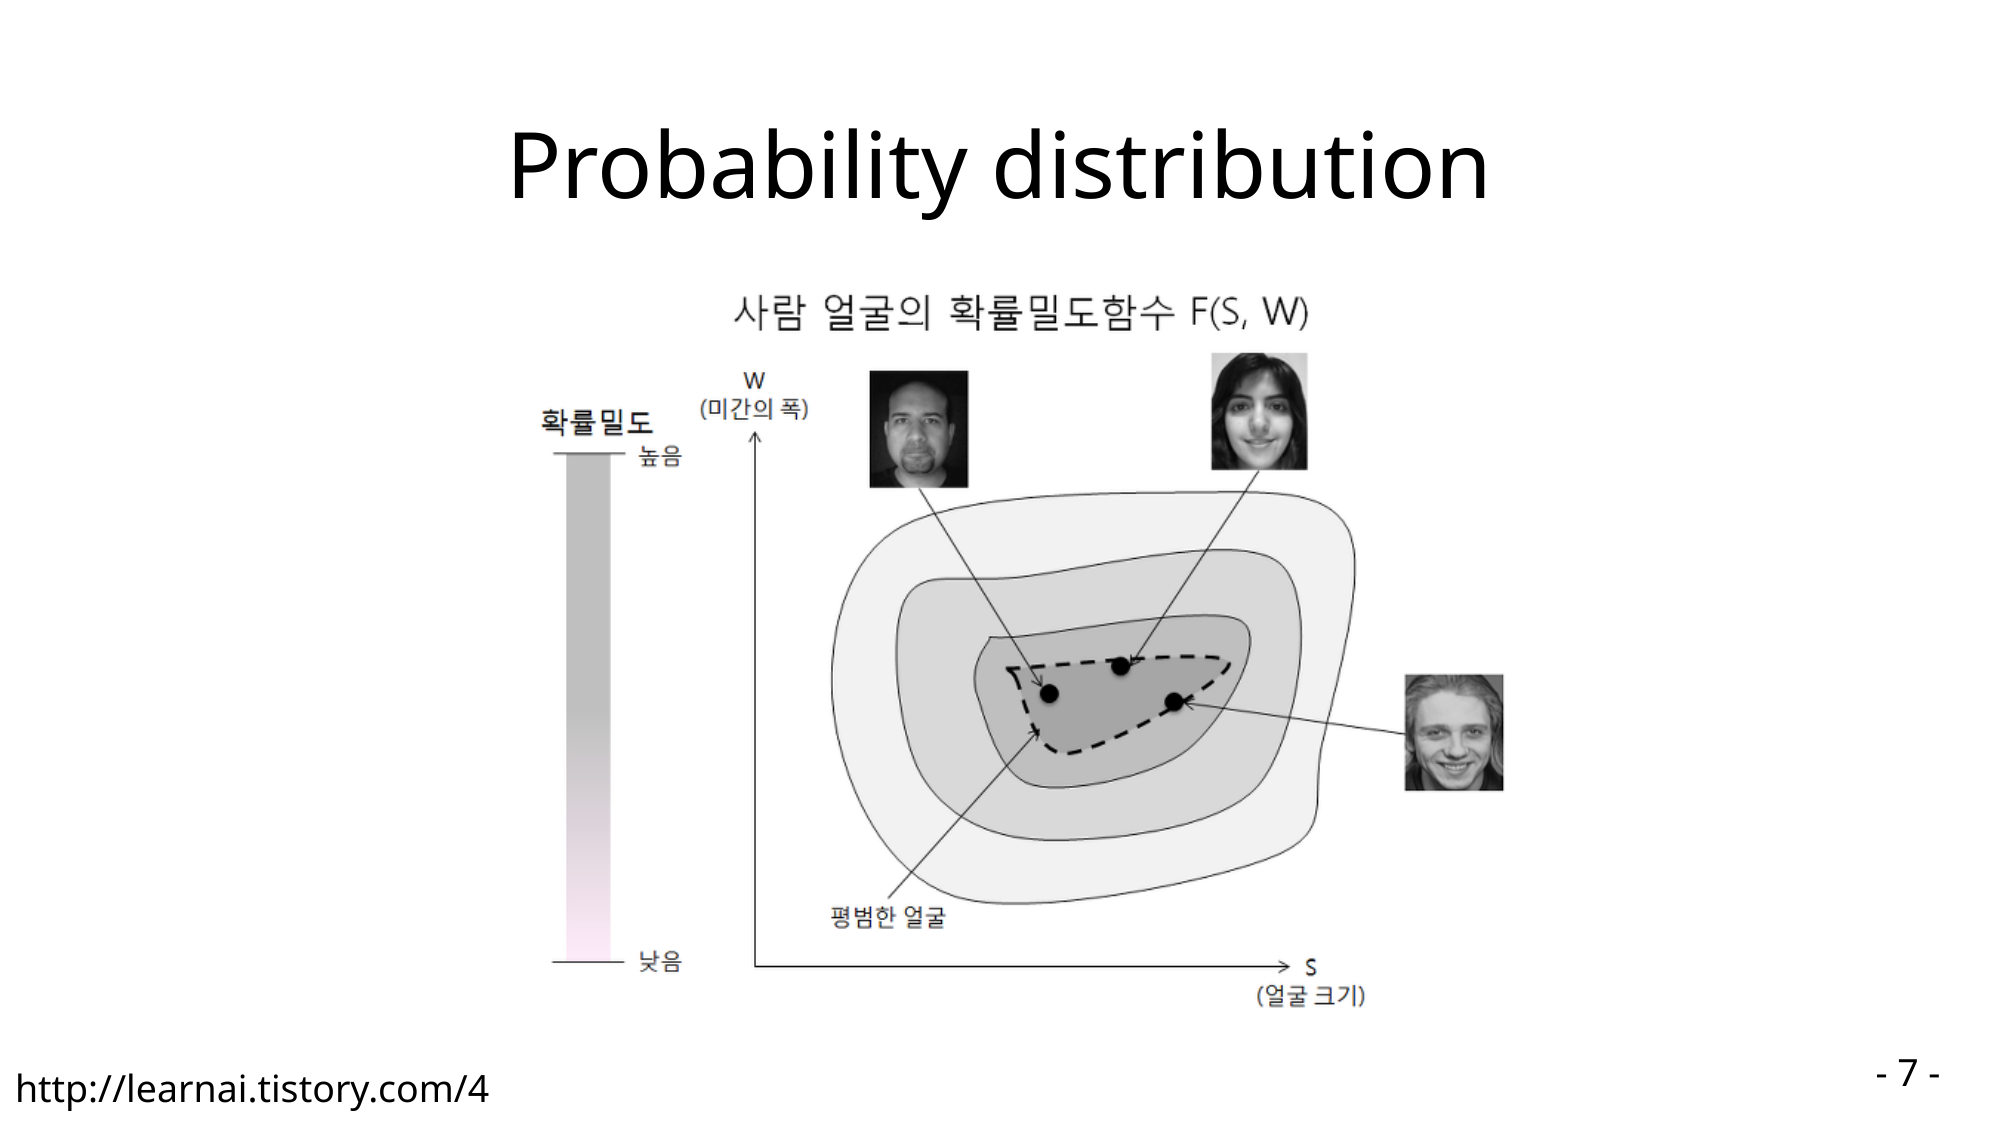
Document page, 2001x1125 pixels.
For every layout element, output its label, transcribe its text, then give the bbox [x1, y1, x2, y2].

picture [494, 276, 1505, 1015]
title Probability distribution [137, 59, 1863, 278]
text_box - 7 - [1844, 1041, 1972, 1102]
text_box http://learnai.tistory.com/4 [0, 1057, 1000, 1118]
